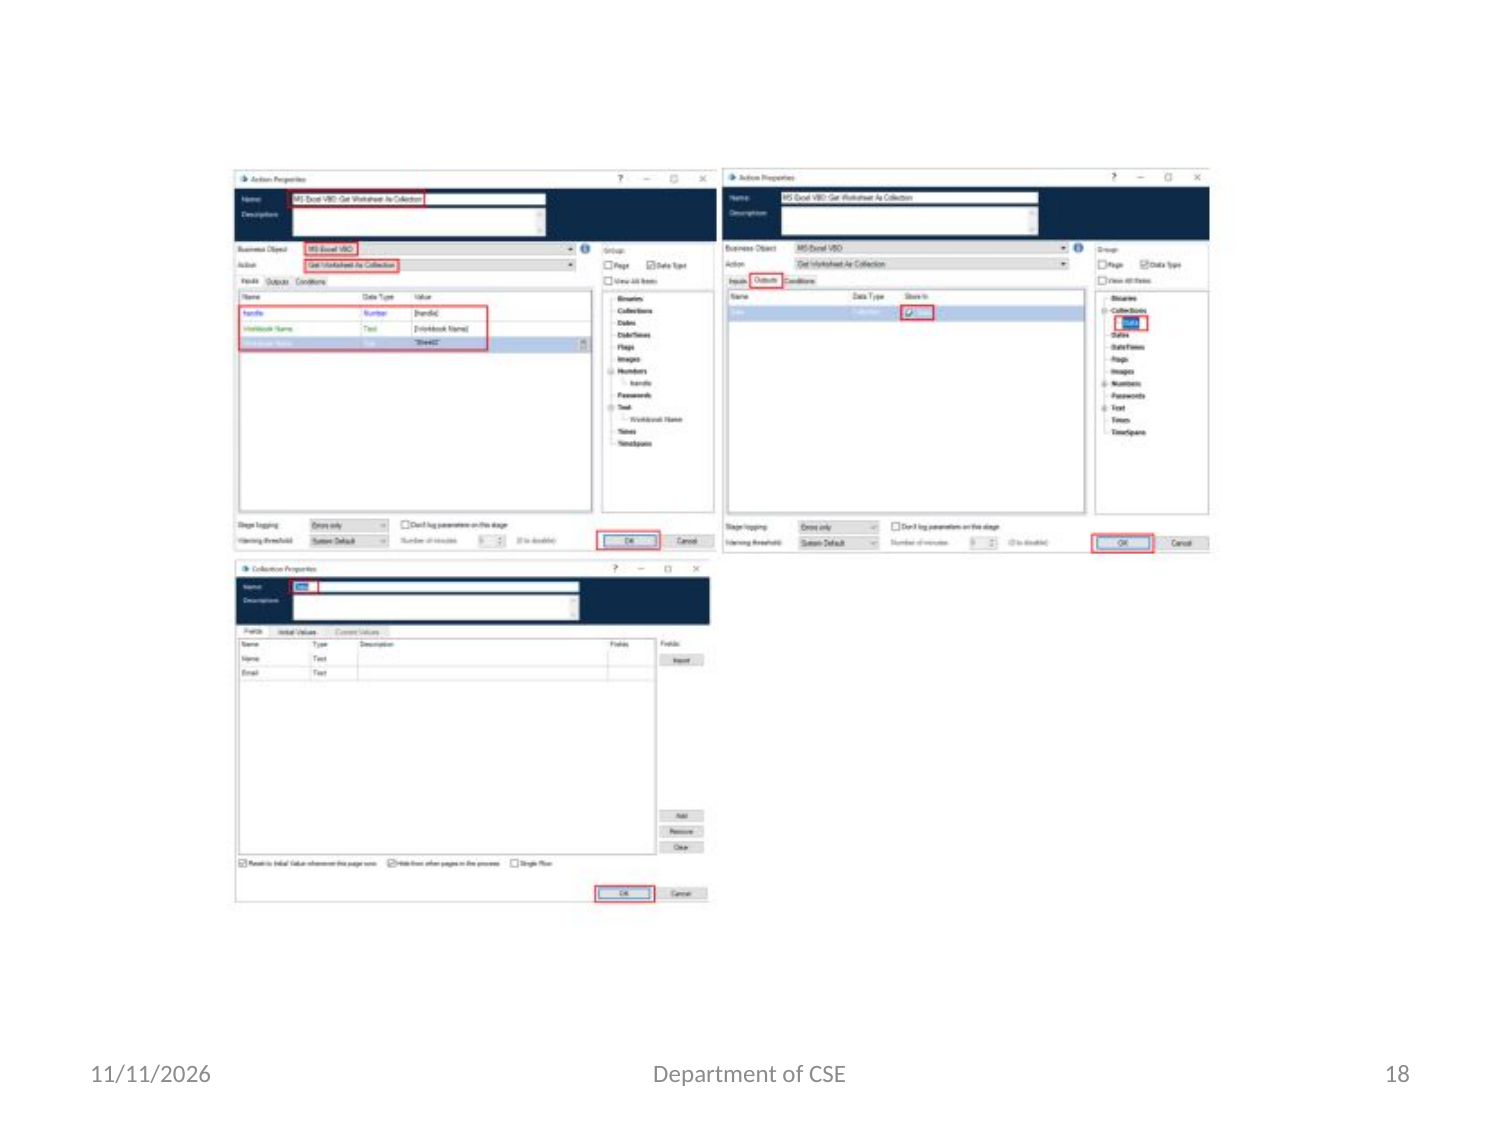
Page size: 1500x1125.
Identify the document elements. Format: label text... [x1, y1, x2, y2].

picture [198, 140, 1290, 962]
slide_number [75, 1042, 425, 1103]
slide_number 18 [1074, 1042, 1425, 1103]
footer Department of CSE [512, 1042, 988, 1103]
